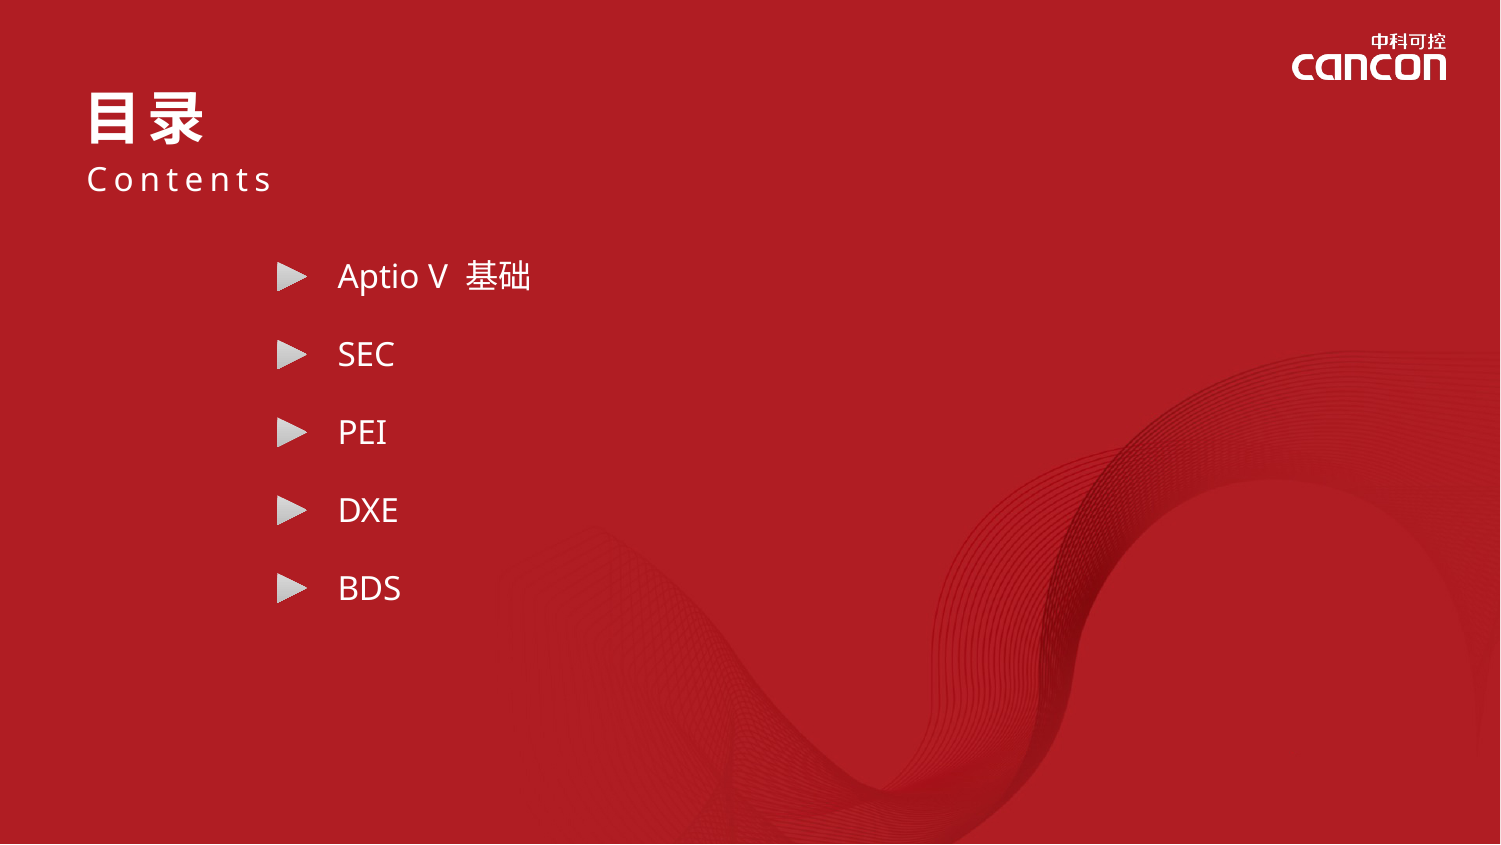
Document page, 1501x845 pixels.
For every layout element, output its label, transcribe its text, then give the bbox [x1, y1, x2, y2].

text_box [276, 260, 310, 293]
list Aptio V 基础 [326, 242, 1216, 309]
text_box [276, 415, 310, 449]
list DXE [326, 475, 1216, 543]
text_box [276, 571, 310, 605]
picture [0, 0, 1501, 844]
text_box [276, 493, 310, 527]
list SEC [326, 320, 1216, 387]
list PEI [326, 398, 1216, 465]
list BDS [326, 553, 1216, 621]
text_box [276, 337, 310, 371]
